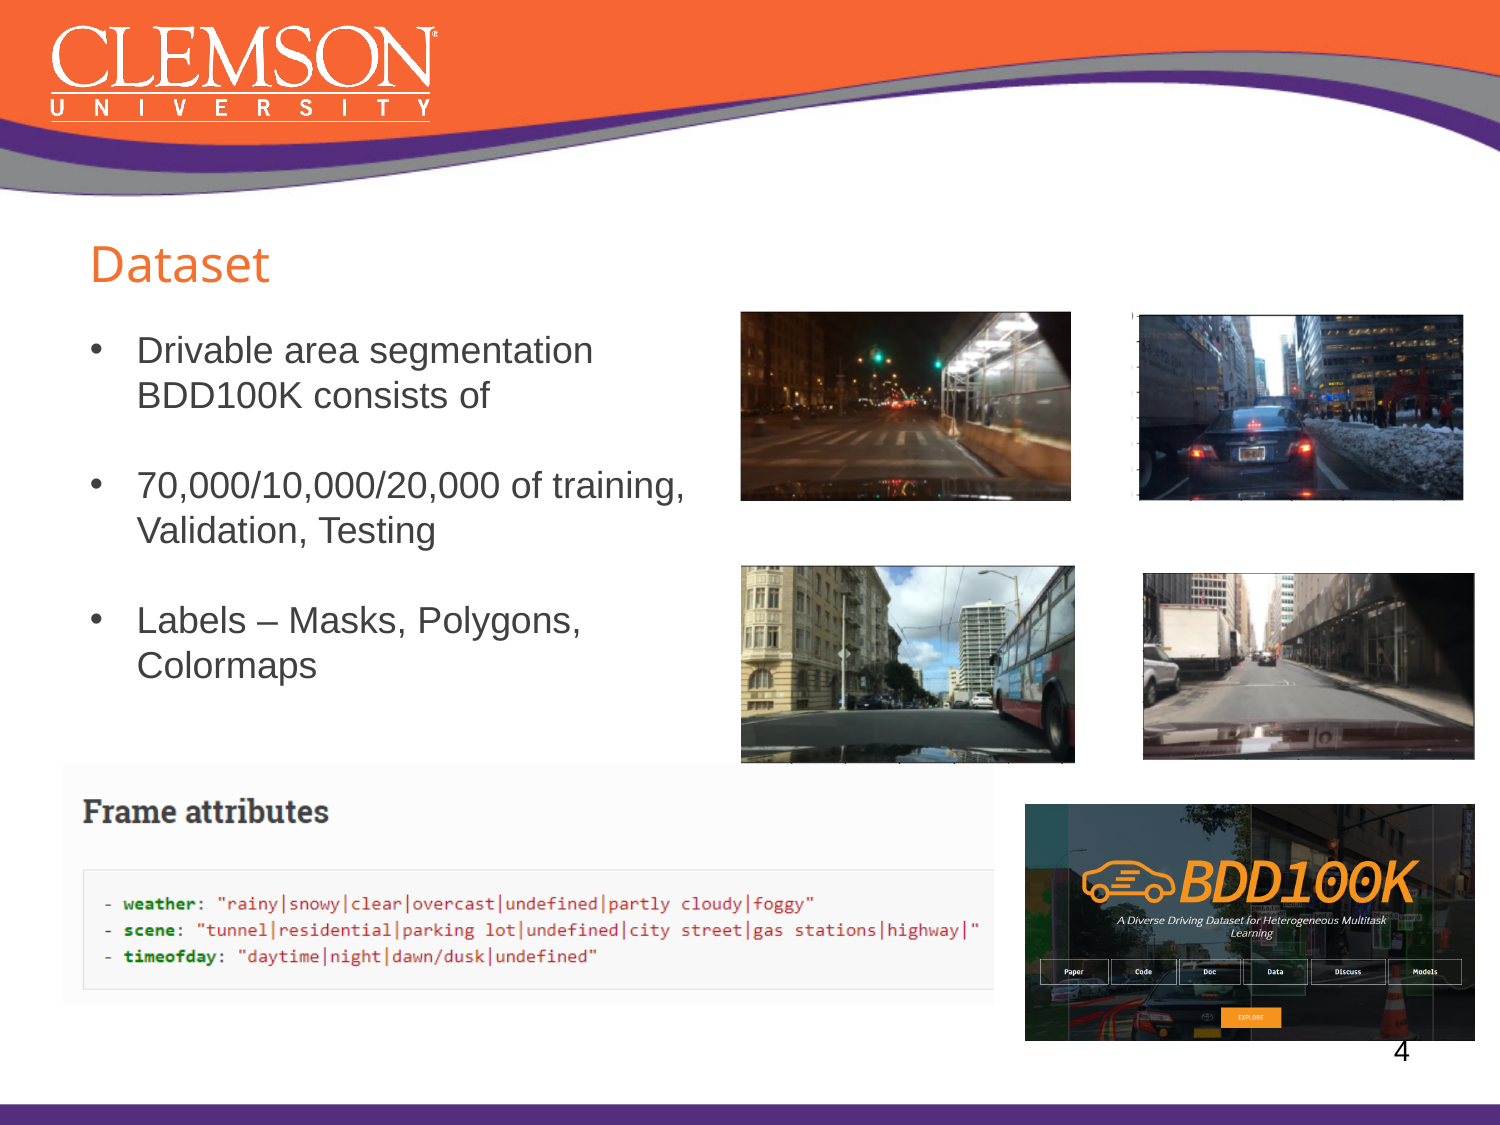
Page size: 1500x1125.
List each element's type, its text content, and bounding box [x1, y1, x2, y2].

picture [0, 0, 1500, 1125]
text_box Drivable area segmentation BDD100K consists of 70,000/10,000/20,000 of training, Validation, Testing Labels – Masks, Polygons, Colormaps [75, 318, 709, 694]
text_box Dataset [75, 224, 1450, 300]
slide_number 4 [1074, 1050, 1426, 1103]
